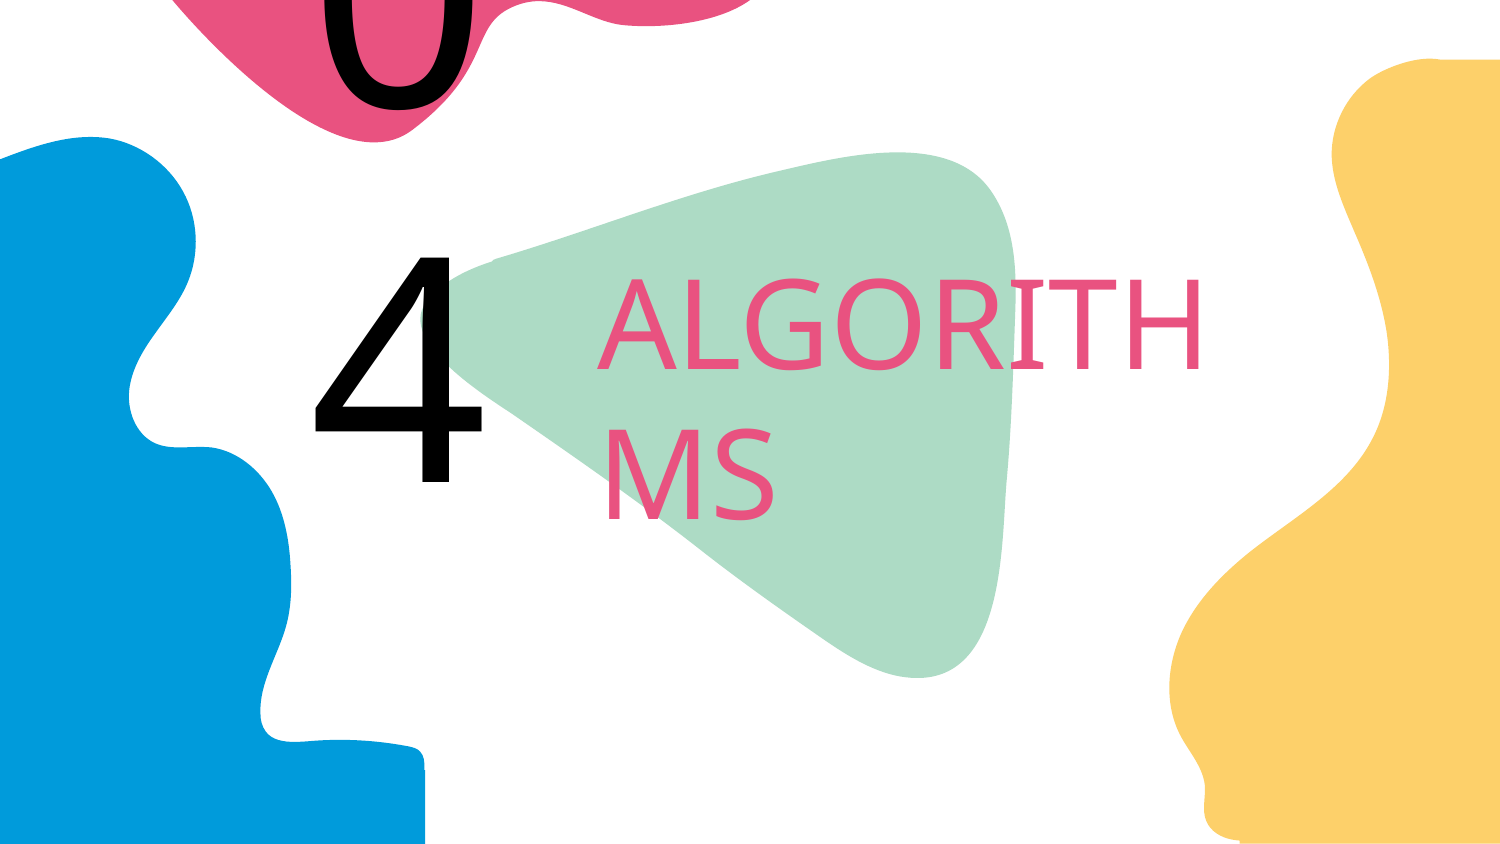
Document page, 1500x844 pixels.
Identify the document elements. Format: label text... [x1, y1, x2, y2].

title 04 [227, 305, 571, 560]
title ALGORITHMS [582, 243, 1306, 546]
